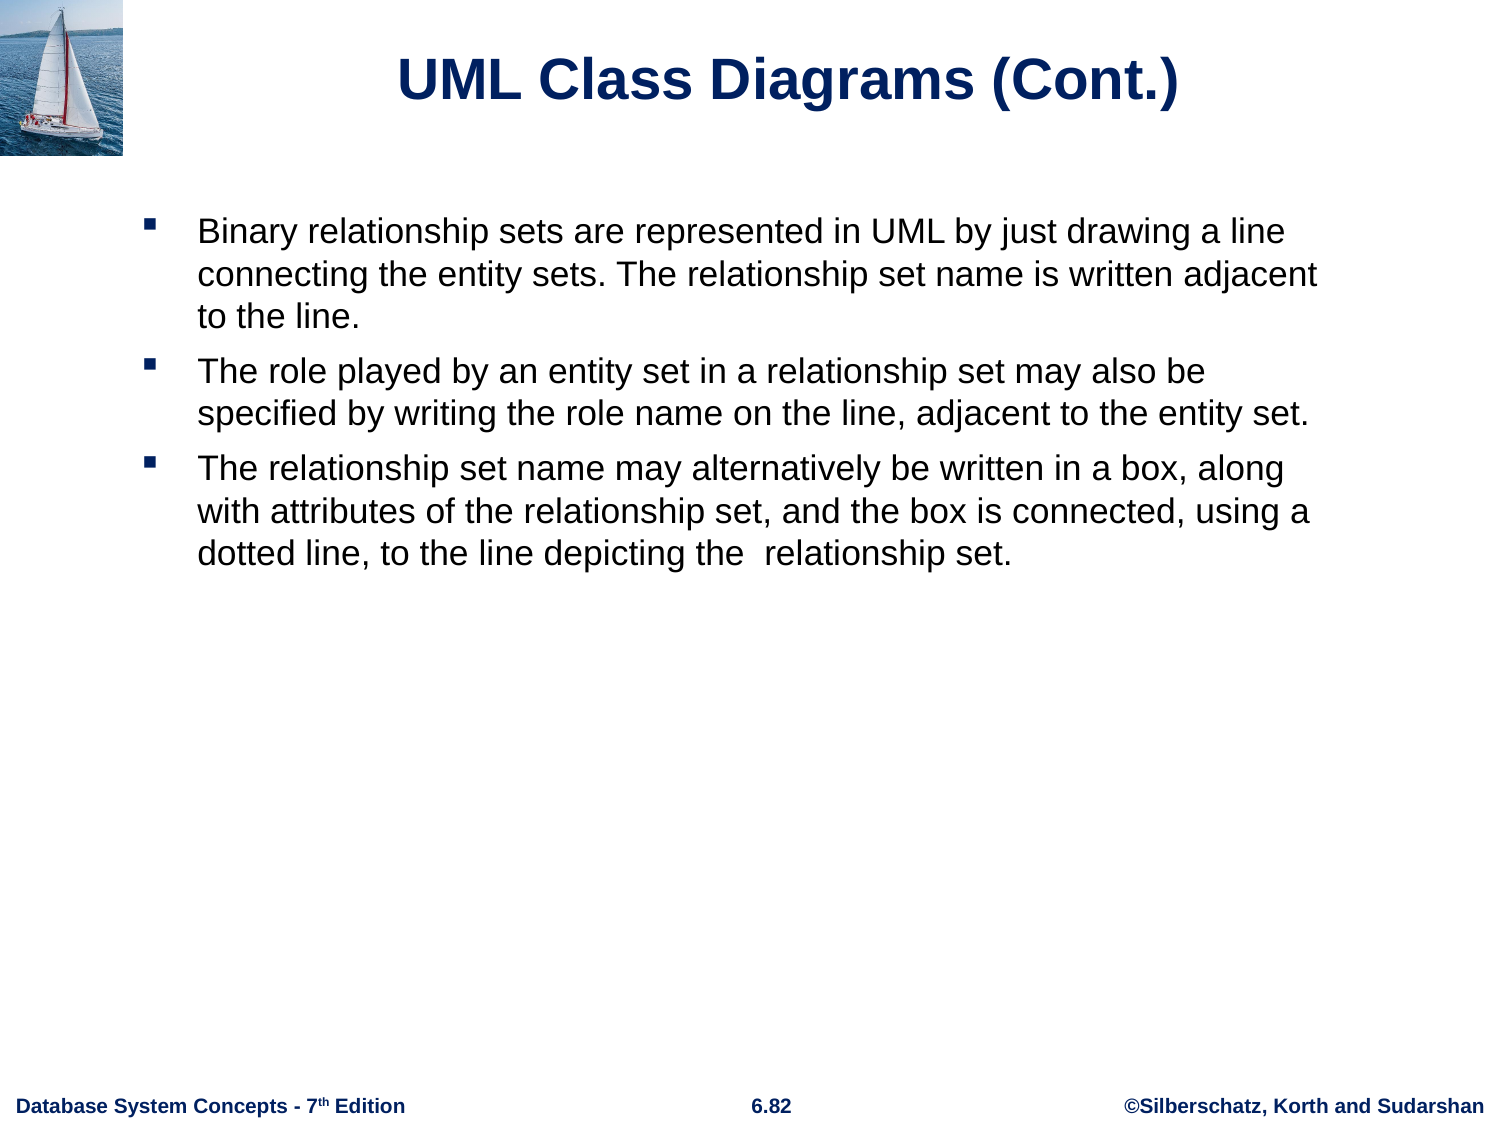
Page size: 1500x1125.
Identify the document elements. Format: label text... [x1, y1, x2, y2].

list Binary relationship sets are represented in UML by just drawing a line connecting the entity sets. The relationship set name is written adjacent to the line. The role played by an entity set in a relationship set may also be specified by writing the role name on the line, adjacent to the entity set. The relationship set name may alternatively be written in a box, along with attributes of the relationship set, and the box is connected, using a dotted line, to the line depicting the relationship set. [126, 200, 1365, 776]
title UML Class Diagrams (Cont.) [125, 18, 1452, 120]
picture [0, 0, 123, 156]
